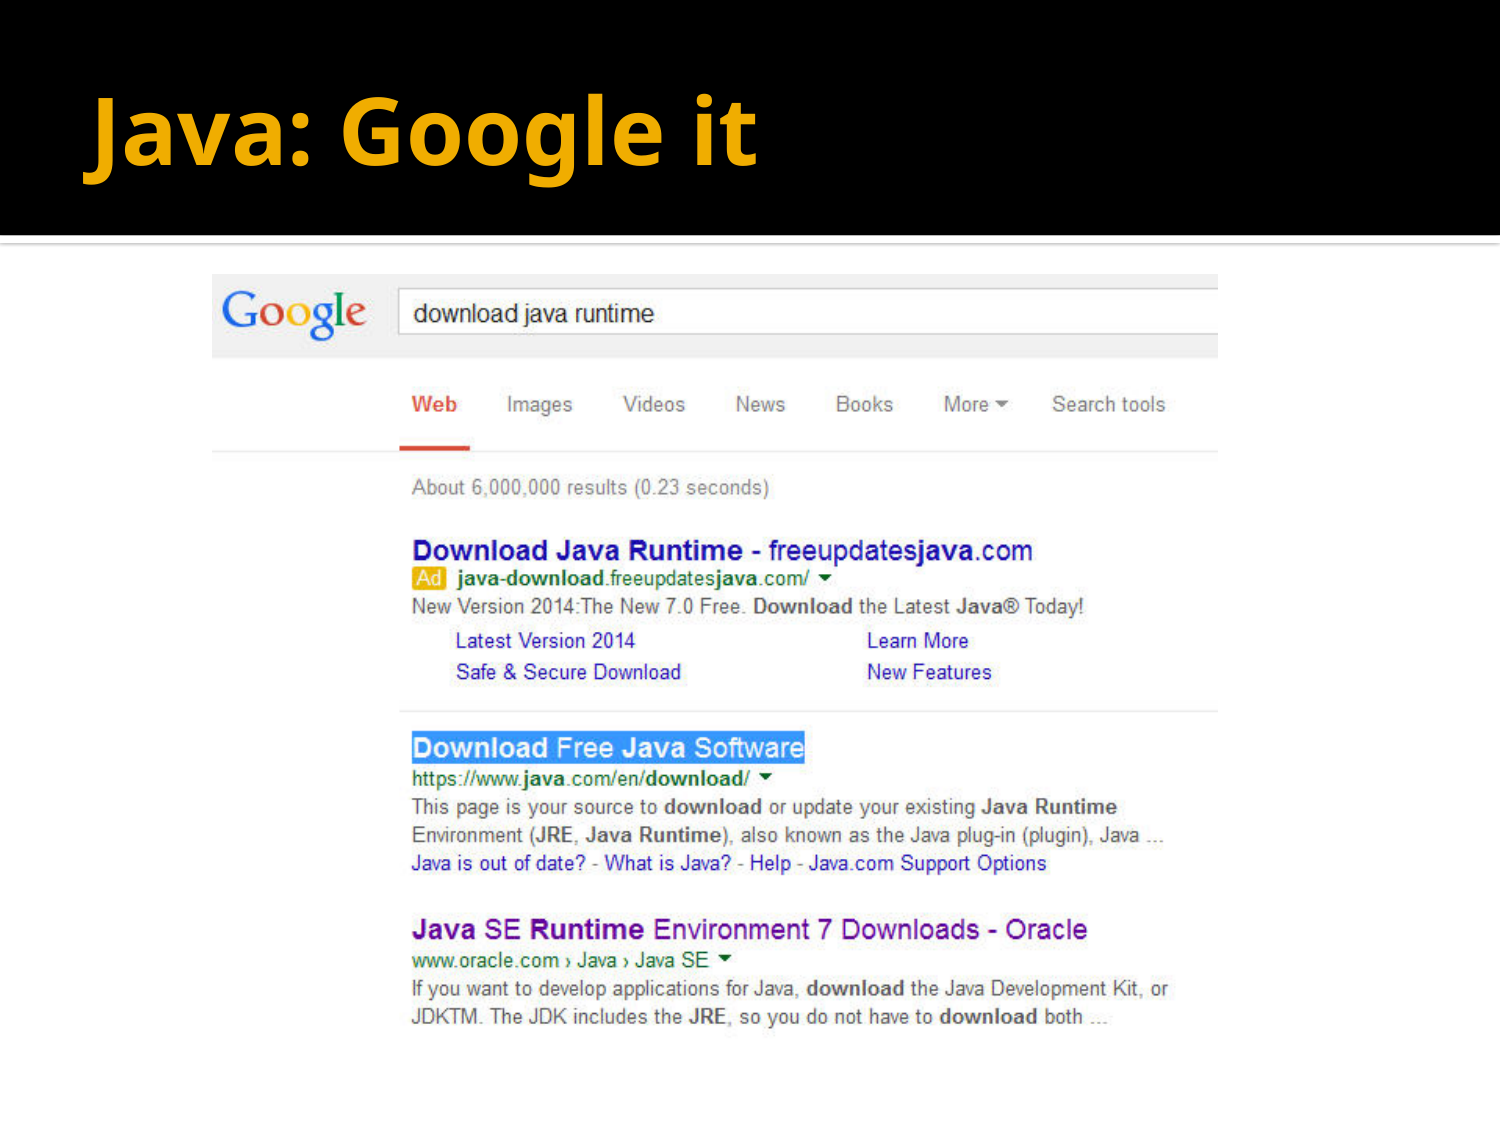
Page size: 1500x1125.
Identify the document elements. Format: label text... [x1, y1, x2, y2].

picture [212, 274, 1218, 1060]
title Java: Google it [75, 25, 1425, 231]
